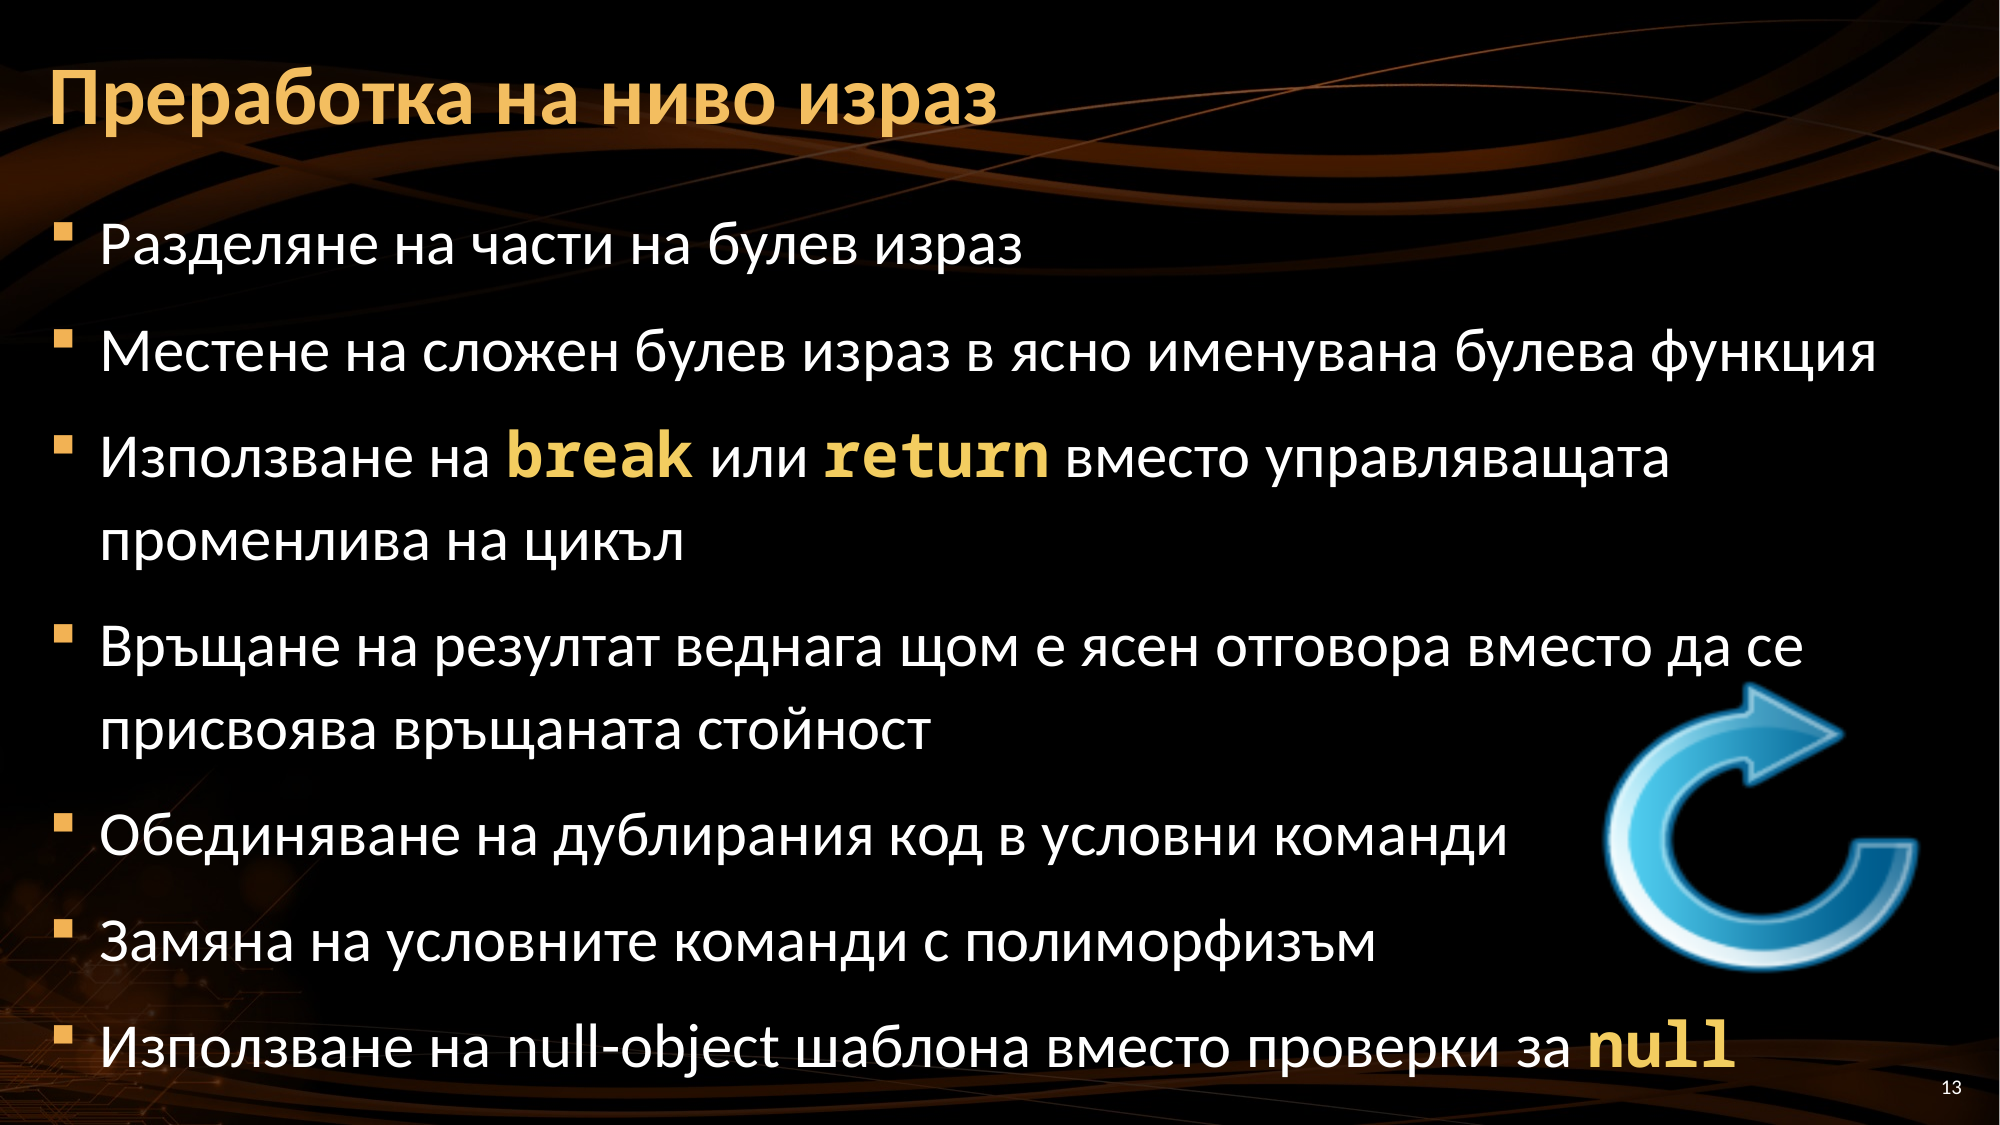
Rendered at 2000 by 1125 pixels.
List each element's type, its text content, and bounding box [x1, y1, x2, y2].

list Разделяне на части на булев израз Местене на сложен булев израз в ясно именувана булева функция Използване на break или return вместо управляващата променлива на цикъл Връщане на резултат веднага щом е ясен отговора вместо да се присвоява връщаната стойност Обединяване на дублирания код в условни команди Замяна на условните команди с полиморфизъм Използване на null-object шаблона вместо проверки за null [31, 189, 1968, 1103]
title Преработка на ниво израз [30, 6, 1968, 189]
slide_number 13 [1897, 1070, 1968, 1103]
picture [0, 0, 2000, 1125]
